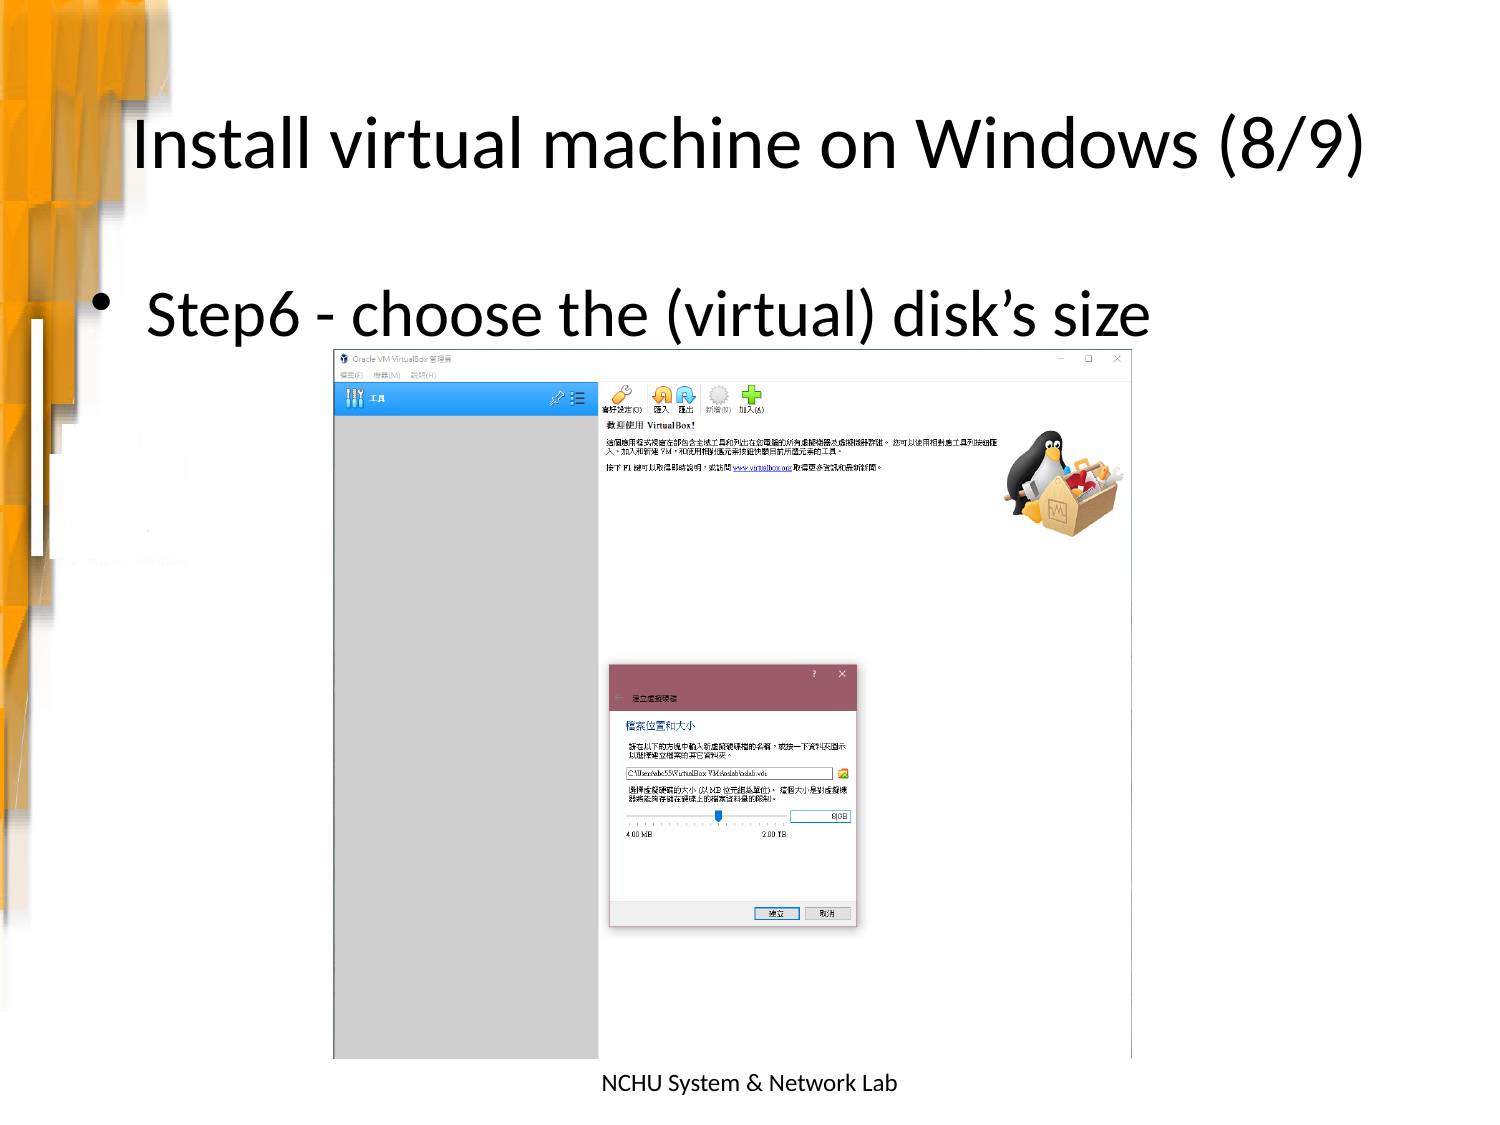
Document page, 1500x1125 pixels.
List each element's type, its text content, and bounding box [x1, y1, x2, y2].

list Step6 - choose the (virtual) disk’s size [74, 262, 1426, 1006]
footer NCHU System & Network Lab [430, 1067, 1070, 1095]
picture [0, 0, 195, 1012]
picture [333, 349, 1132, 1059]
title Install virtual machine on Windows (8/9) [74, 44, 1426, 233]
